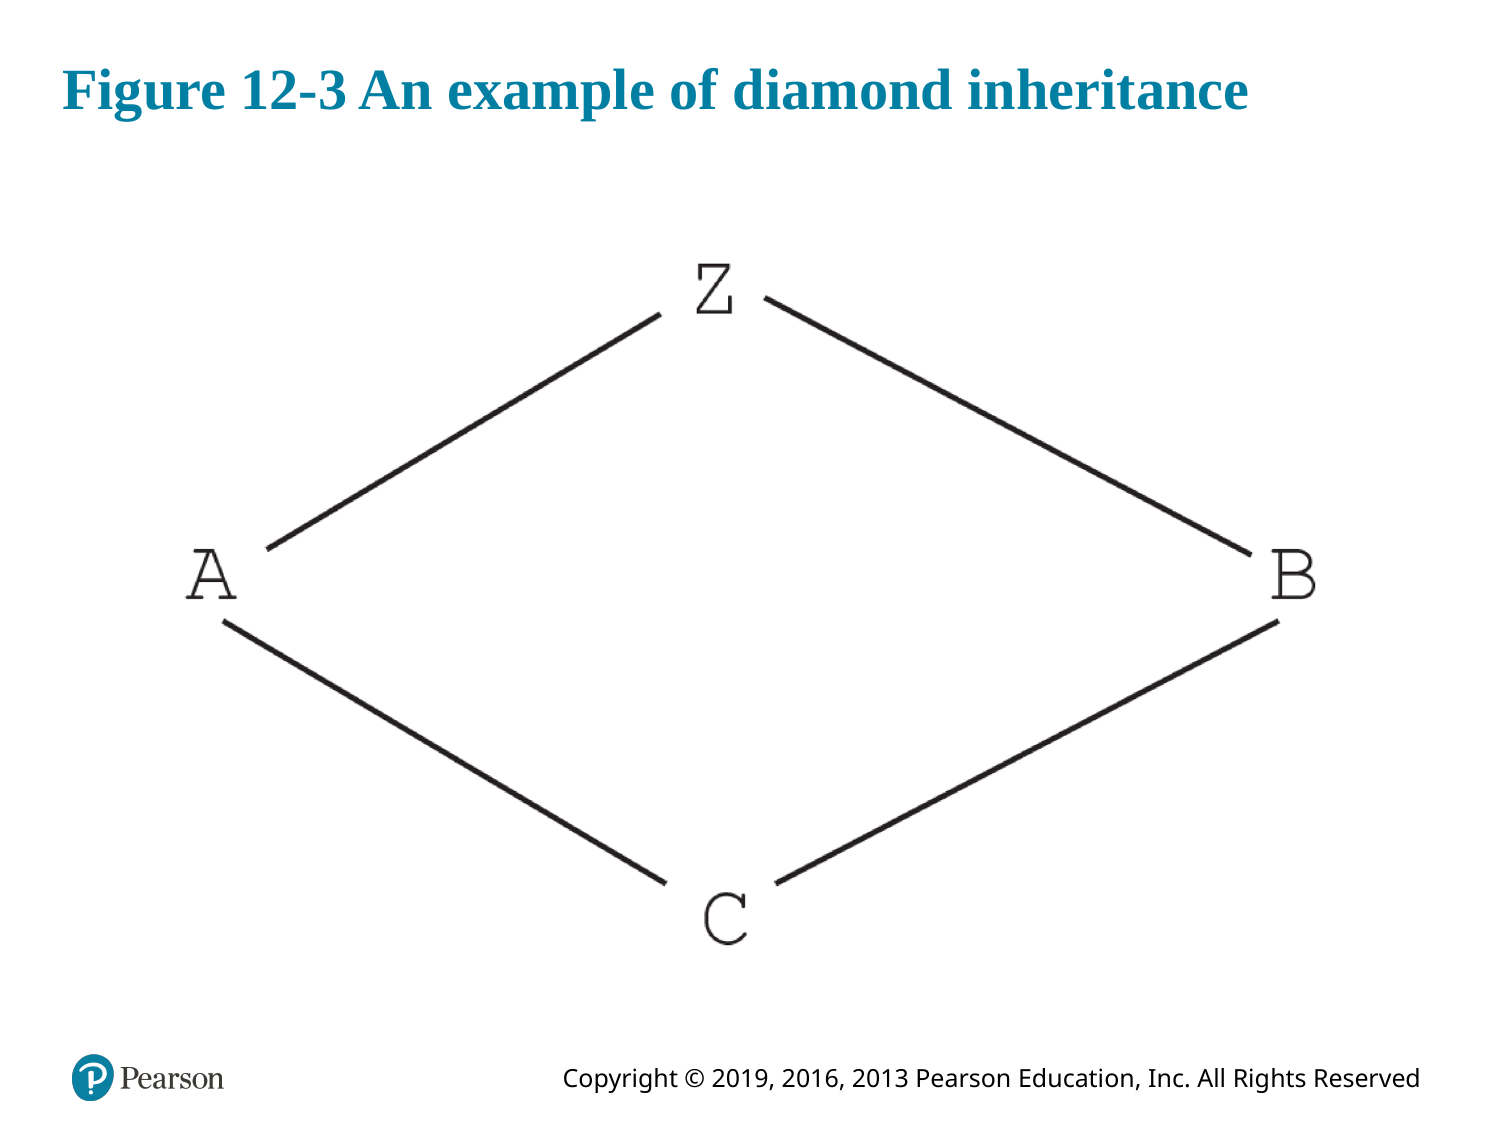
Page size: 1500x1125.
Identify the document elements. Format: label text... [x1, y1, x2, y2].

picture [180, 260, 1319, 949]
picture [98, 1054, 224, 1101]
picture [72, 1087, 83, 1101]
picture [72, 1054, 88, 1070]
picture [80, 1063, 106, 1088]
title Figure 12-3 An example of diamond inheritance [47, 35, 1453, 191]
